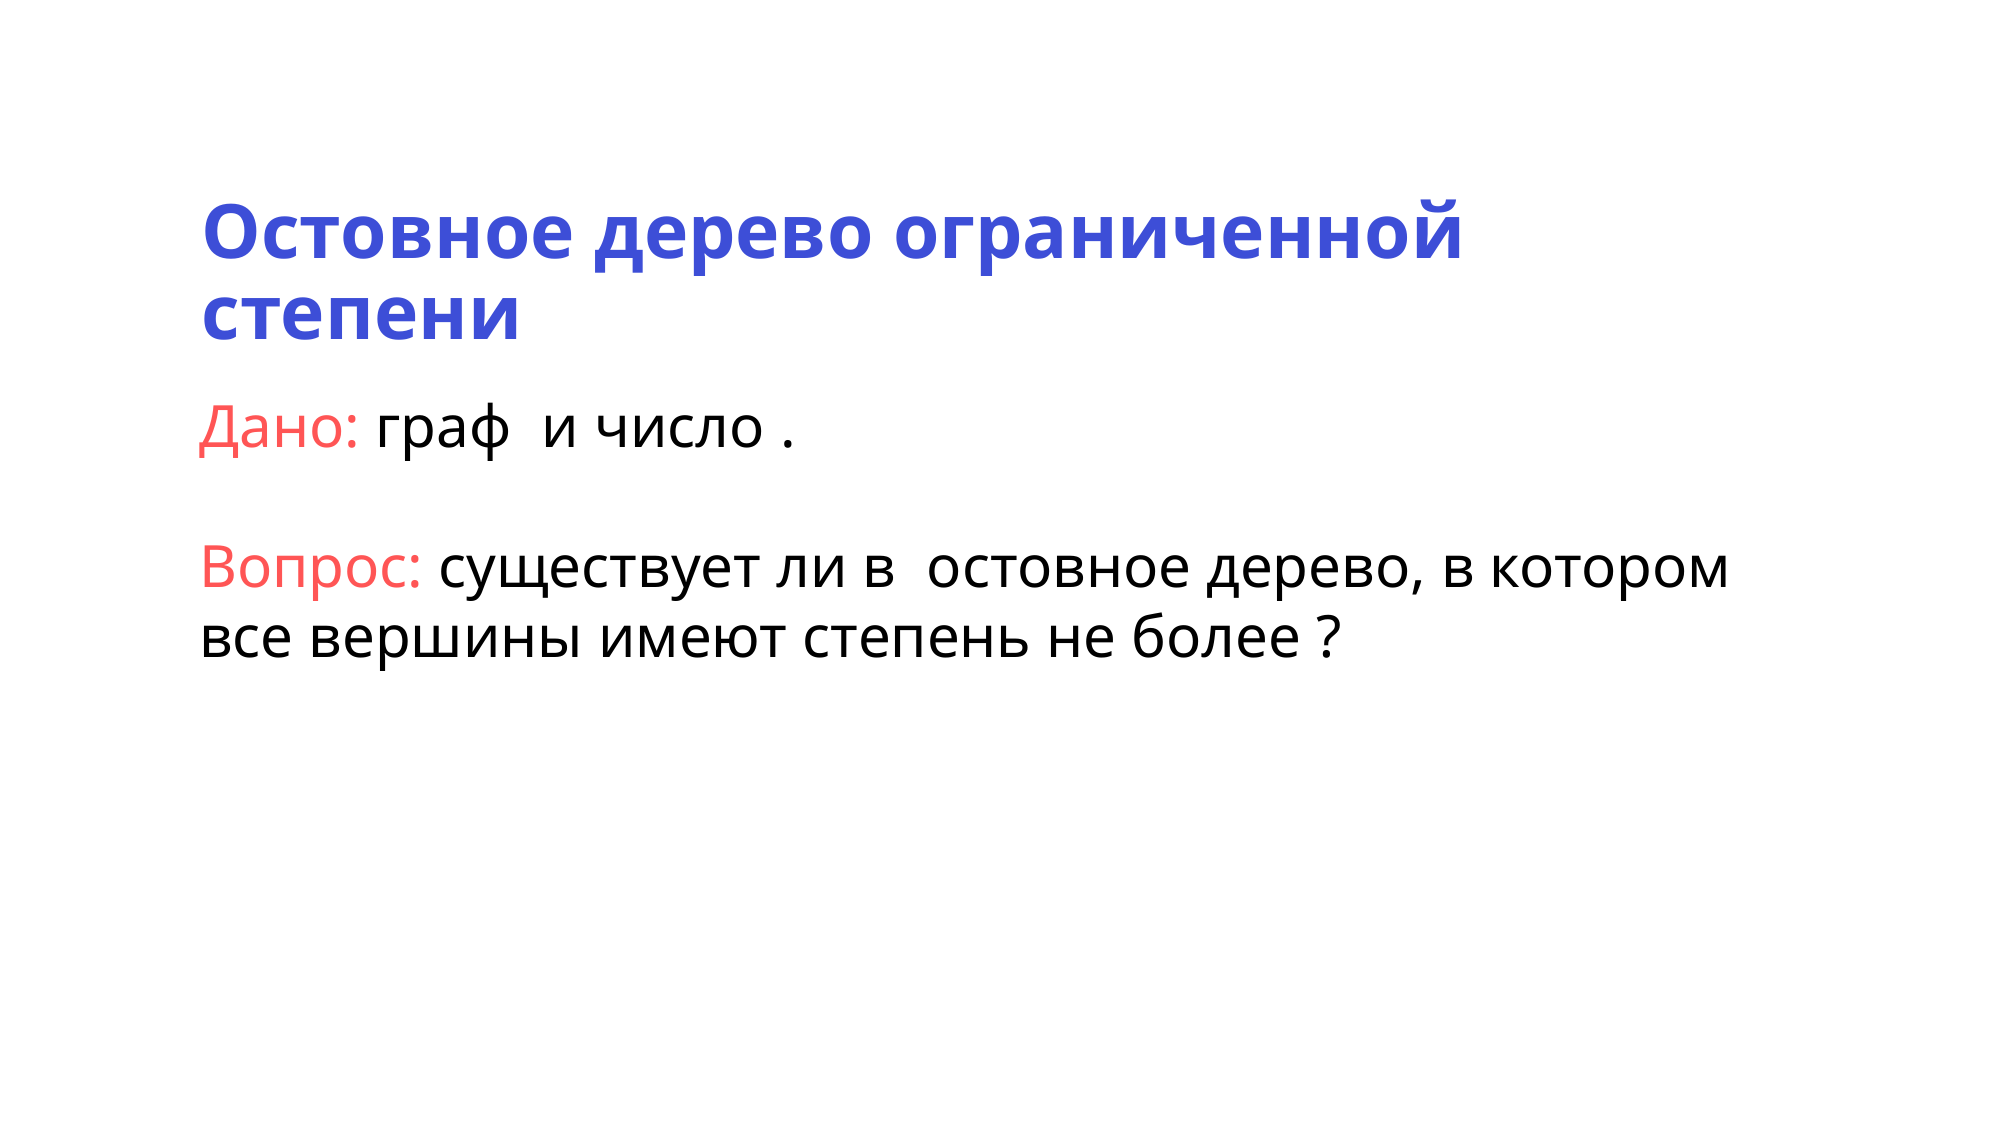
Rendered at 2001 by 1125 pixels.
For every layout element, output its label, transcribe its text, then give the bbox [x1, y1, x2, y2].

text_box [31, 316, 1899, 571]
text_box Остовное дерево ограниченной степени [187, 186, 1654, 307]
